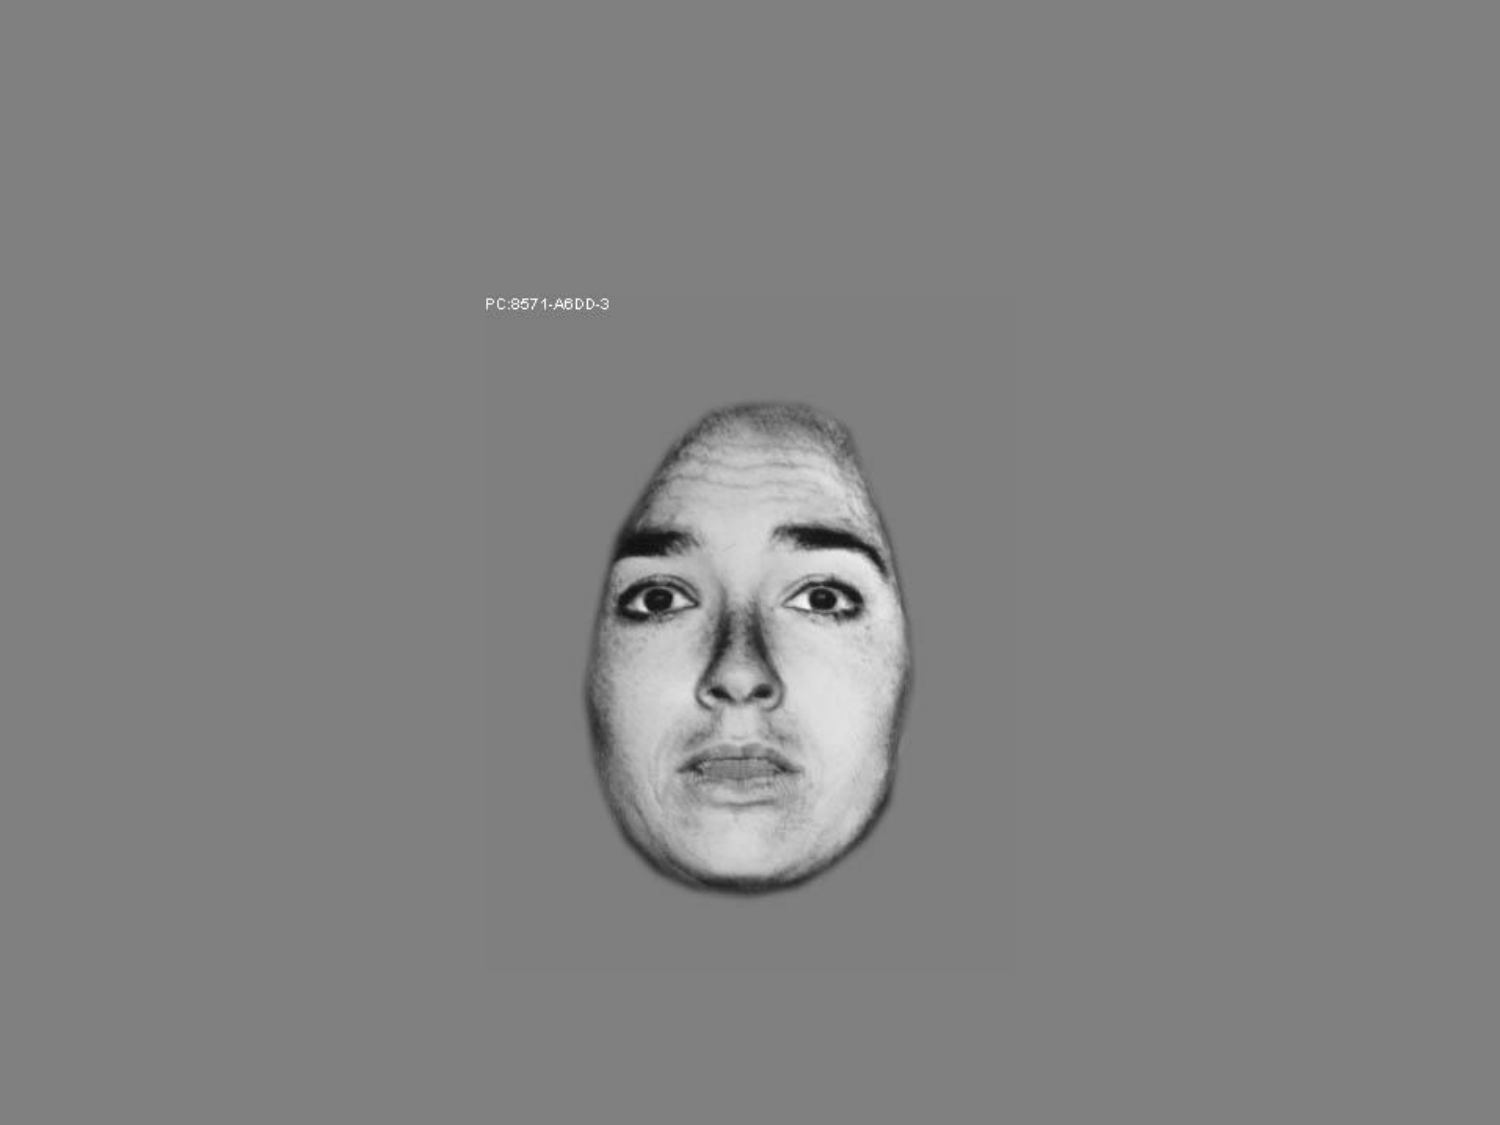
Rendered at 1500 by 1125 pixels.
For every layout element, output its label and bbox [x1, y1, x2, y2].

list [485, 294, 1015, 974]
